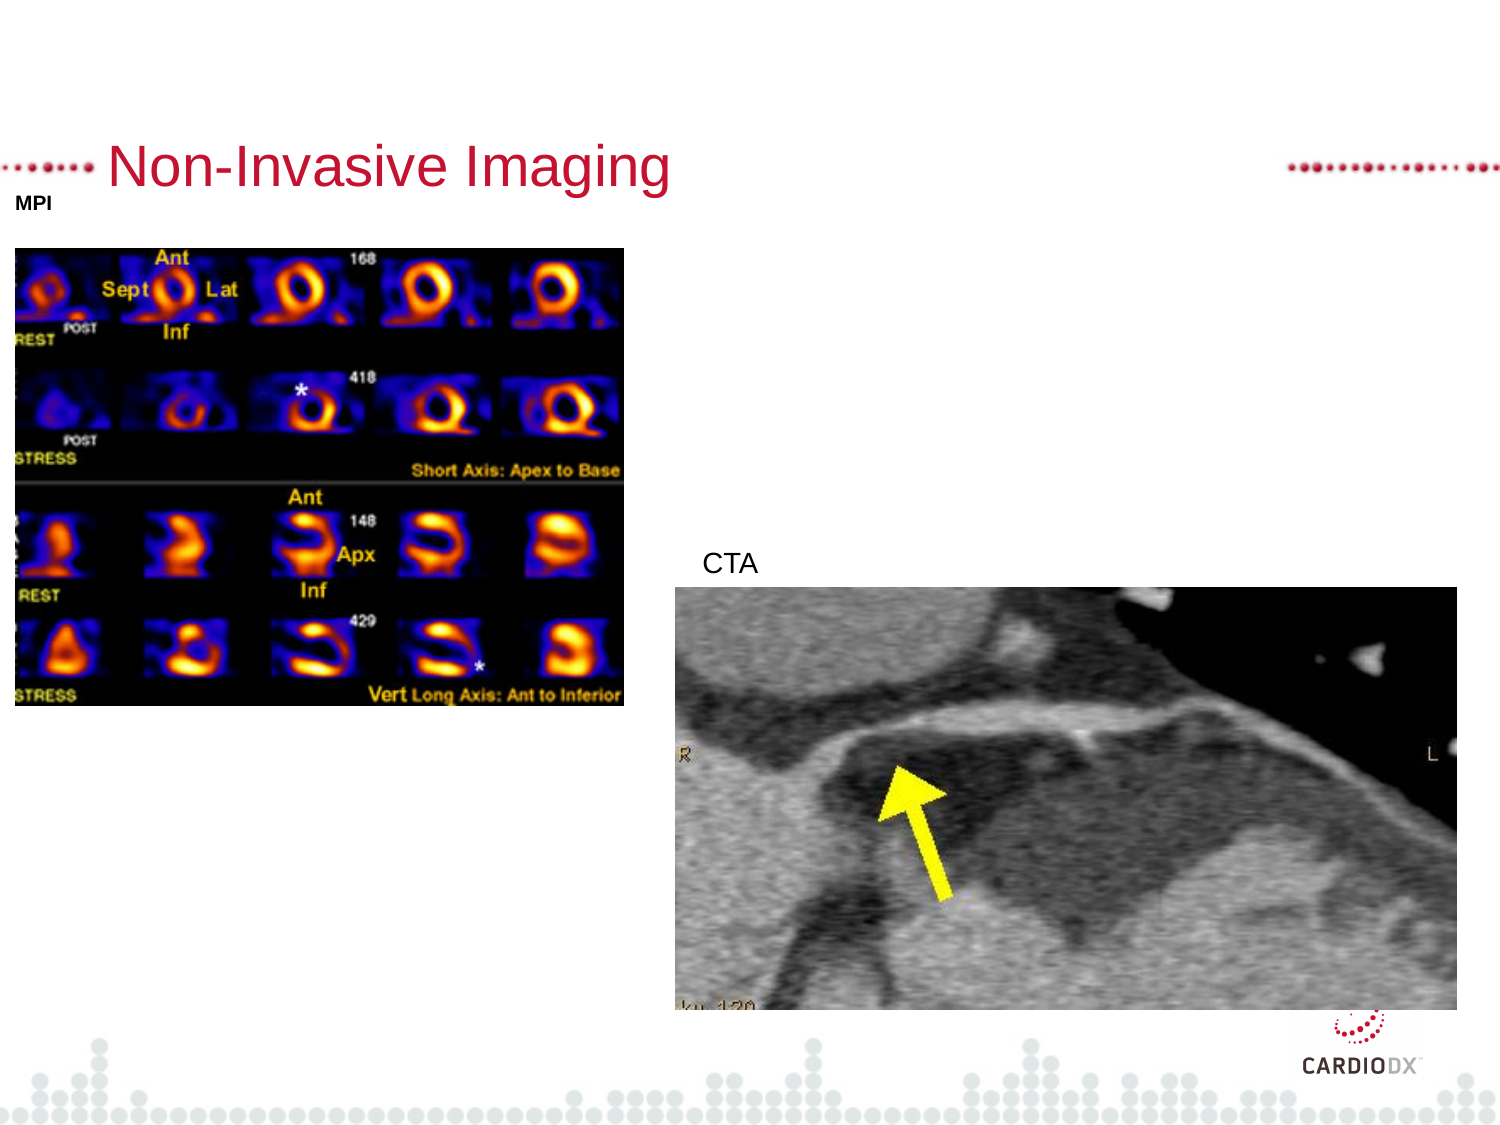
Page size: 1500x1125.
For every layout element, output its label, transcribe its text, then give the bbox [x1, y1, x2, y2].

picture [0, 587, 1497, 1125]
title Non-Invasive Imaging [92, 49, 1288, 206]
text_box CTA [687, 537, 888, 585]
picture [0, 128, 92, 187]
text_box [0, 187, 624, 706]
picture [624, 128, 1500, 210]
